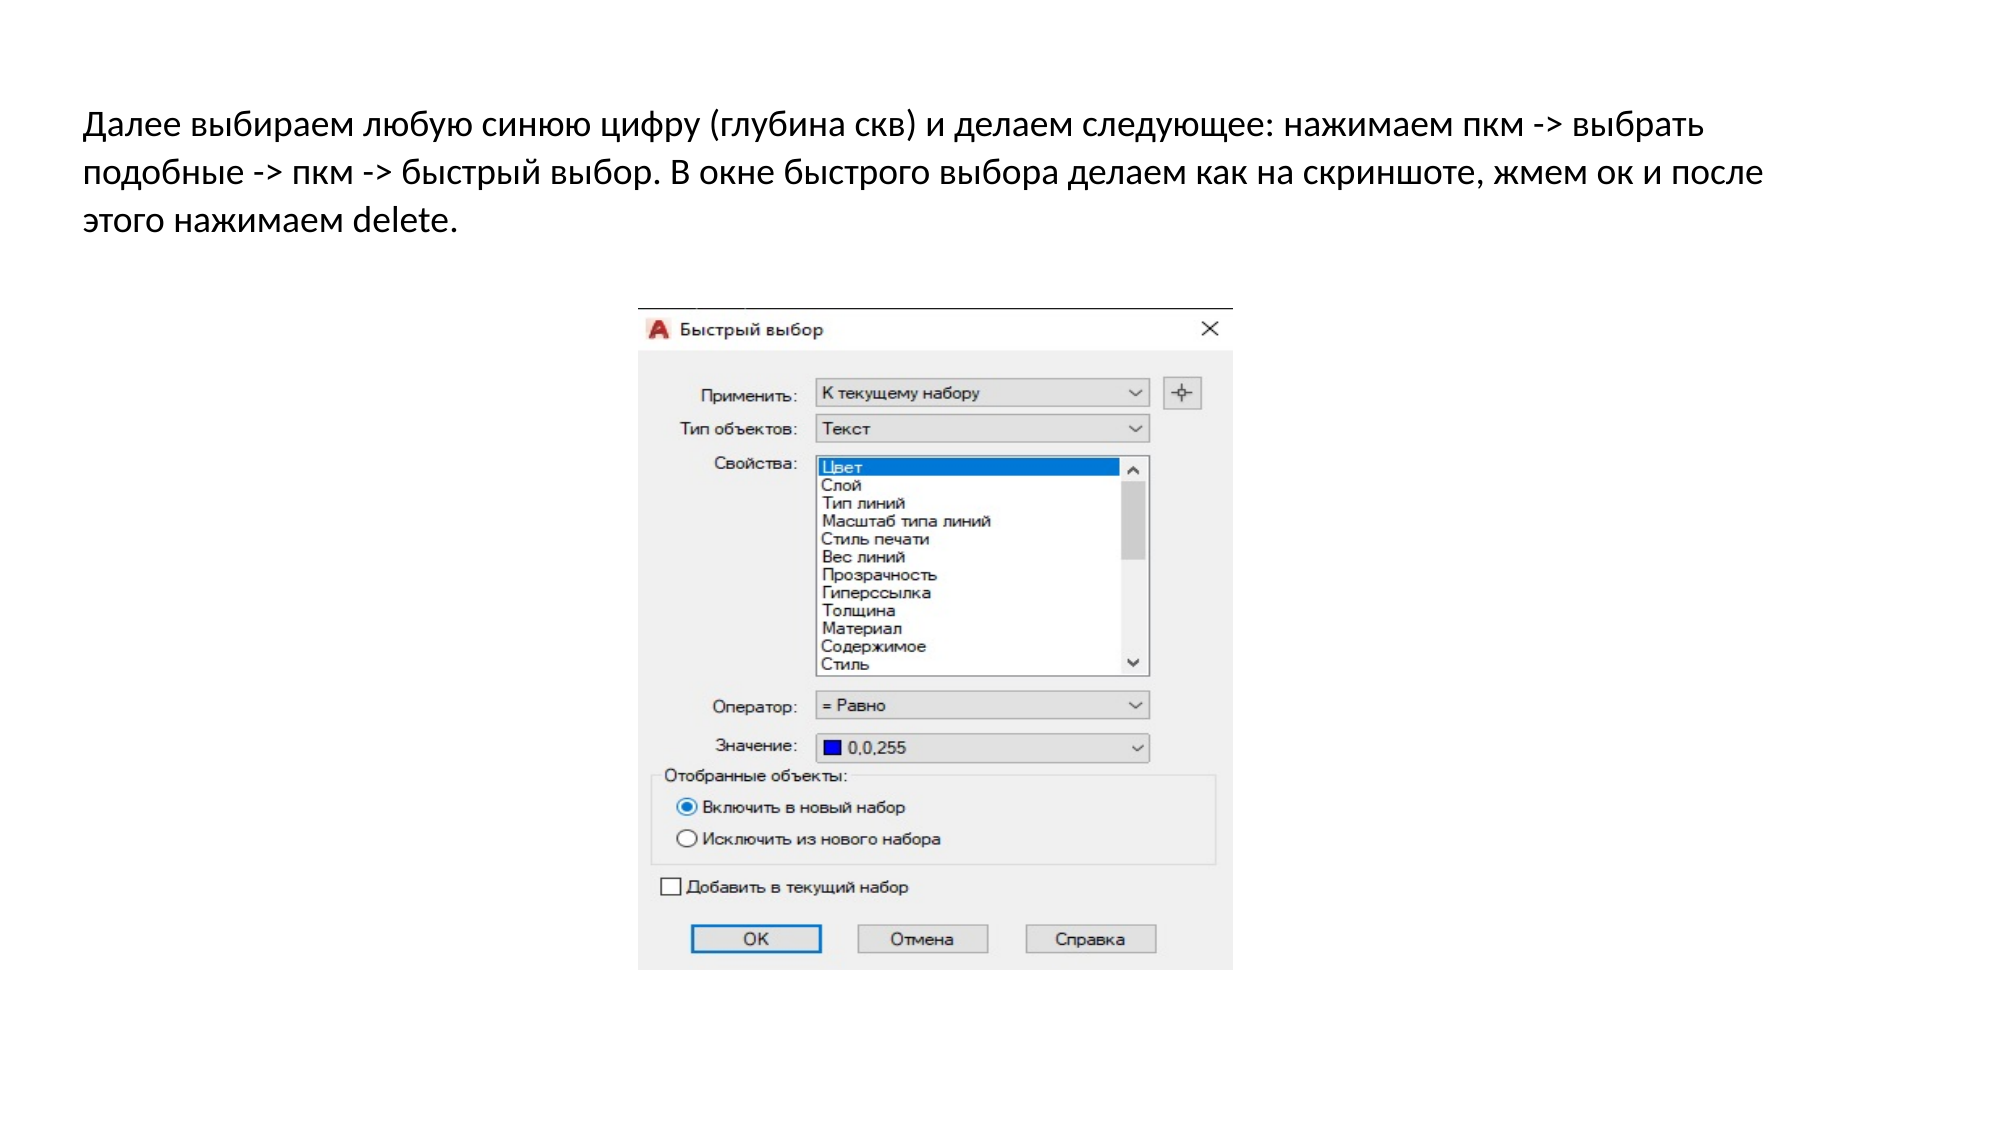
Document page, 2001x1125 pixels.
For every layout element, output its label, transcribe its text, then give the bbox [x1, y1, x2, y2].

text_box Далее выбираем любую синюю цифру (глубина скв) и делаем следующее: нажимаем пкм -> выбрать подобные -> пкм -> быстрый выбор. В окне быстрого выбора делаем как на скриншоте, жмем ок и после этого нажимаем delete. [68, 88, 1864, 248]
picture [638, 308, 1233, 971]
